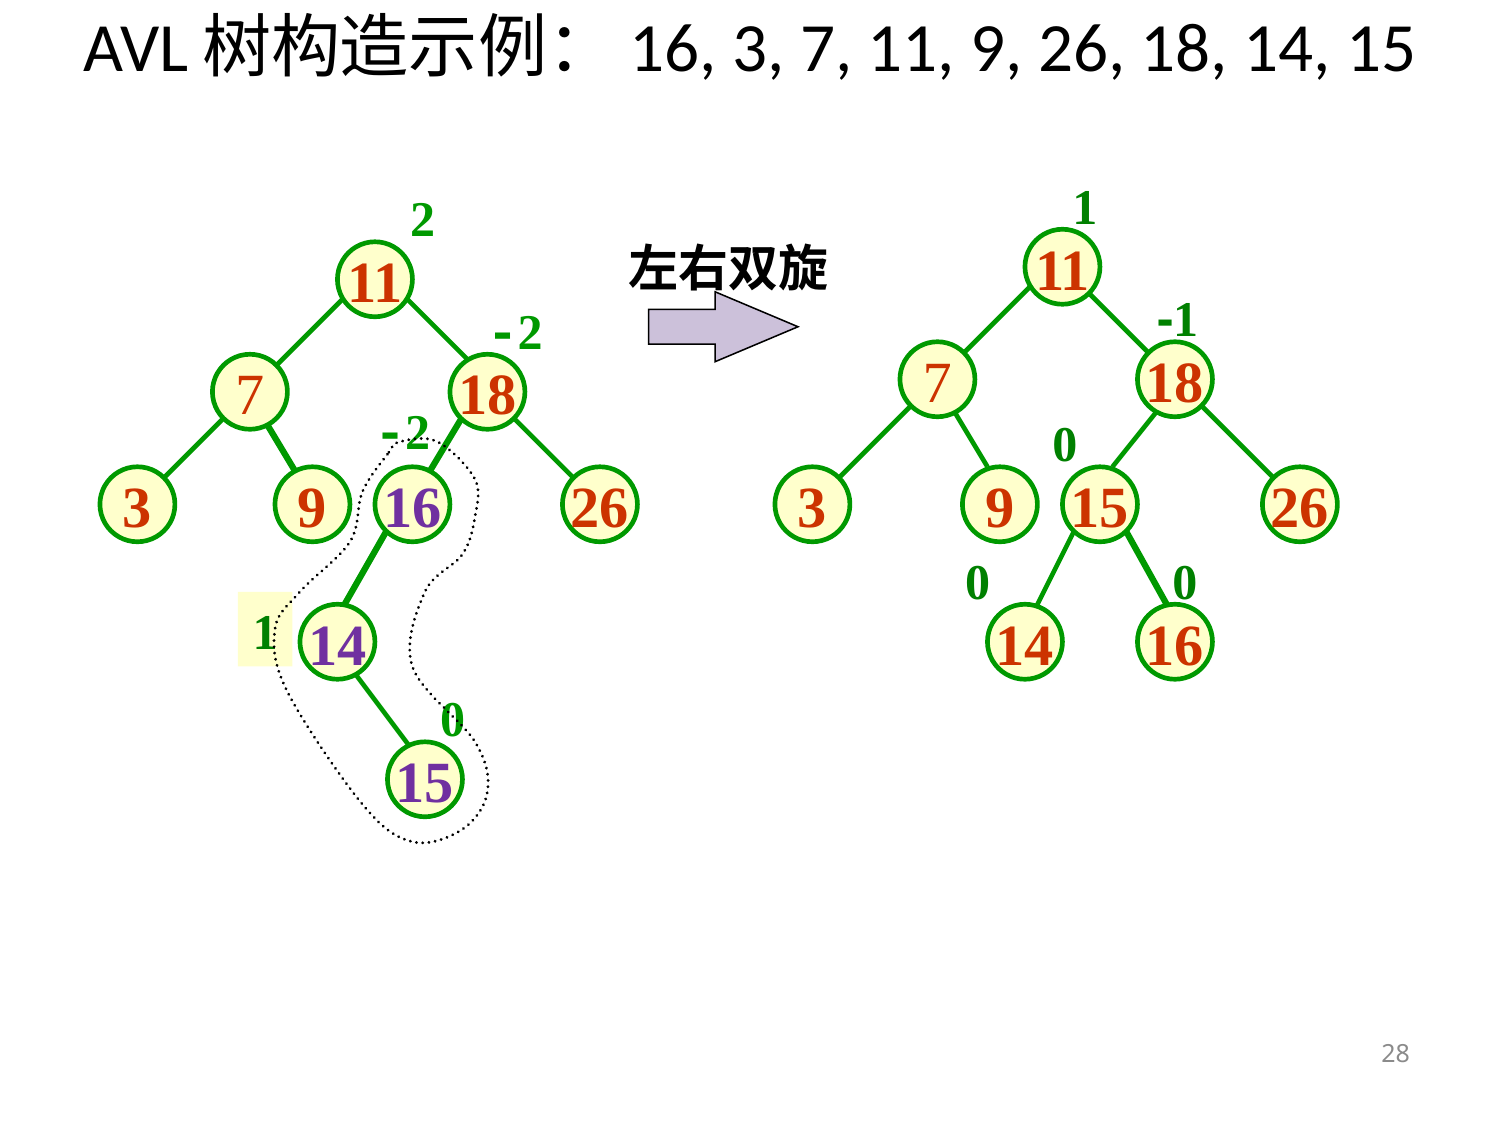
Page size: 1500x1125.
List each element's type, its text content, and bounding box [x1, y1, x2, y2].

text_box AVL树构造示例：16, 3, 7, 11, 9, 26, 18, 14, 15 [0, 0, 1500, 149]
text_box 左右双旋 [641, 229, 769, 304]
text_box [648, 291, 769, 362]
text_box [99, 179, 638, 847]
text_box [774, 166, 1338, 680]
slide_number 28 [1074, 1017, 1425, 1093]
